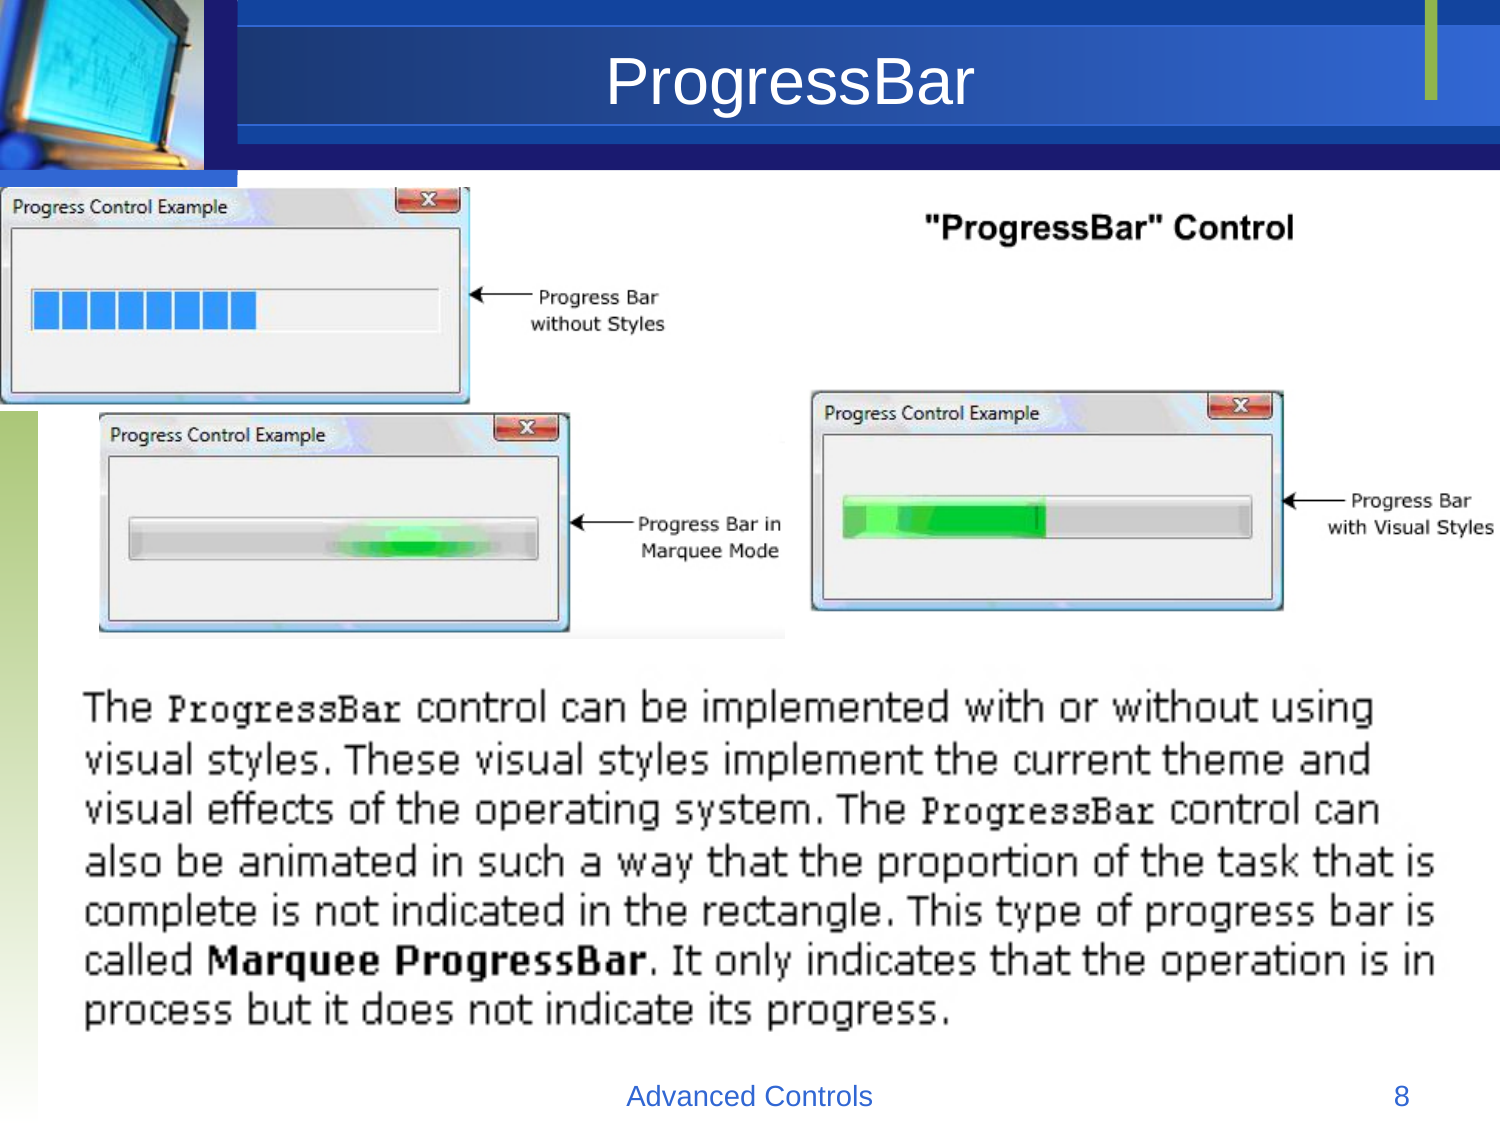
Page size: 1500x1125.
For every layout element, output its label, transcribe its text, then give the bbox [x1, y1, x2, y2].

title ProgressBar [237, 33, 1363, 122]
picture [912, 199, 1329, 266]
picture [807, 387, 1500, 613]
picture [0, 0, 204, 169]
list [0, 187, 676, 412]
picture [99, 412, 785, 640]
footer Advanced Controls [512, 1069, 988, 1111]
slide_number 8 [1074, 1069, 1426, 1111]
picture [74, 654, 1468, 1055]
